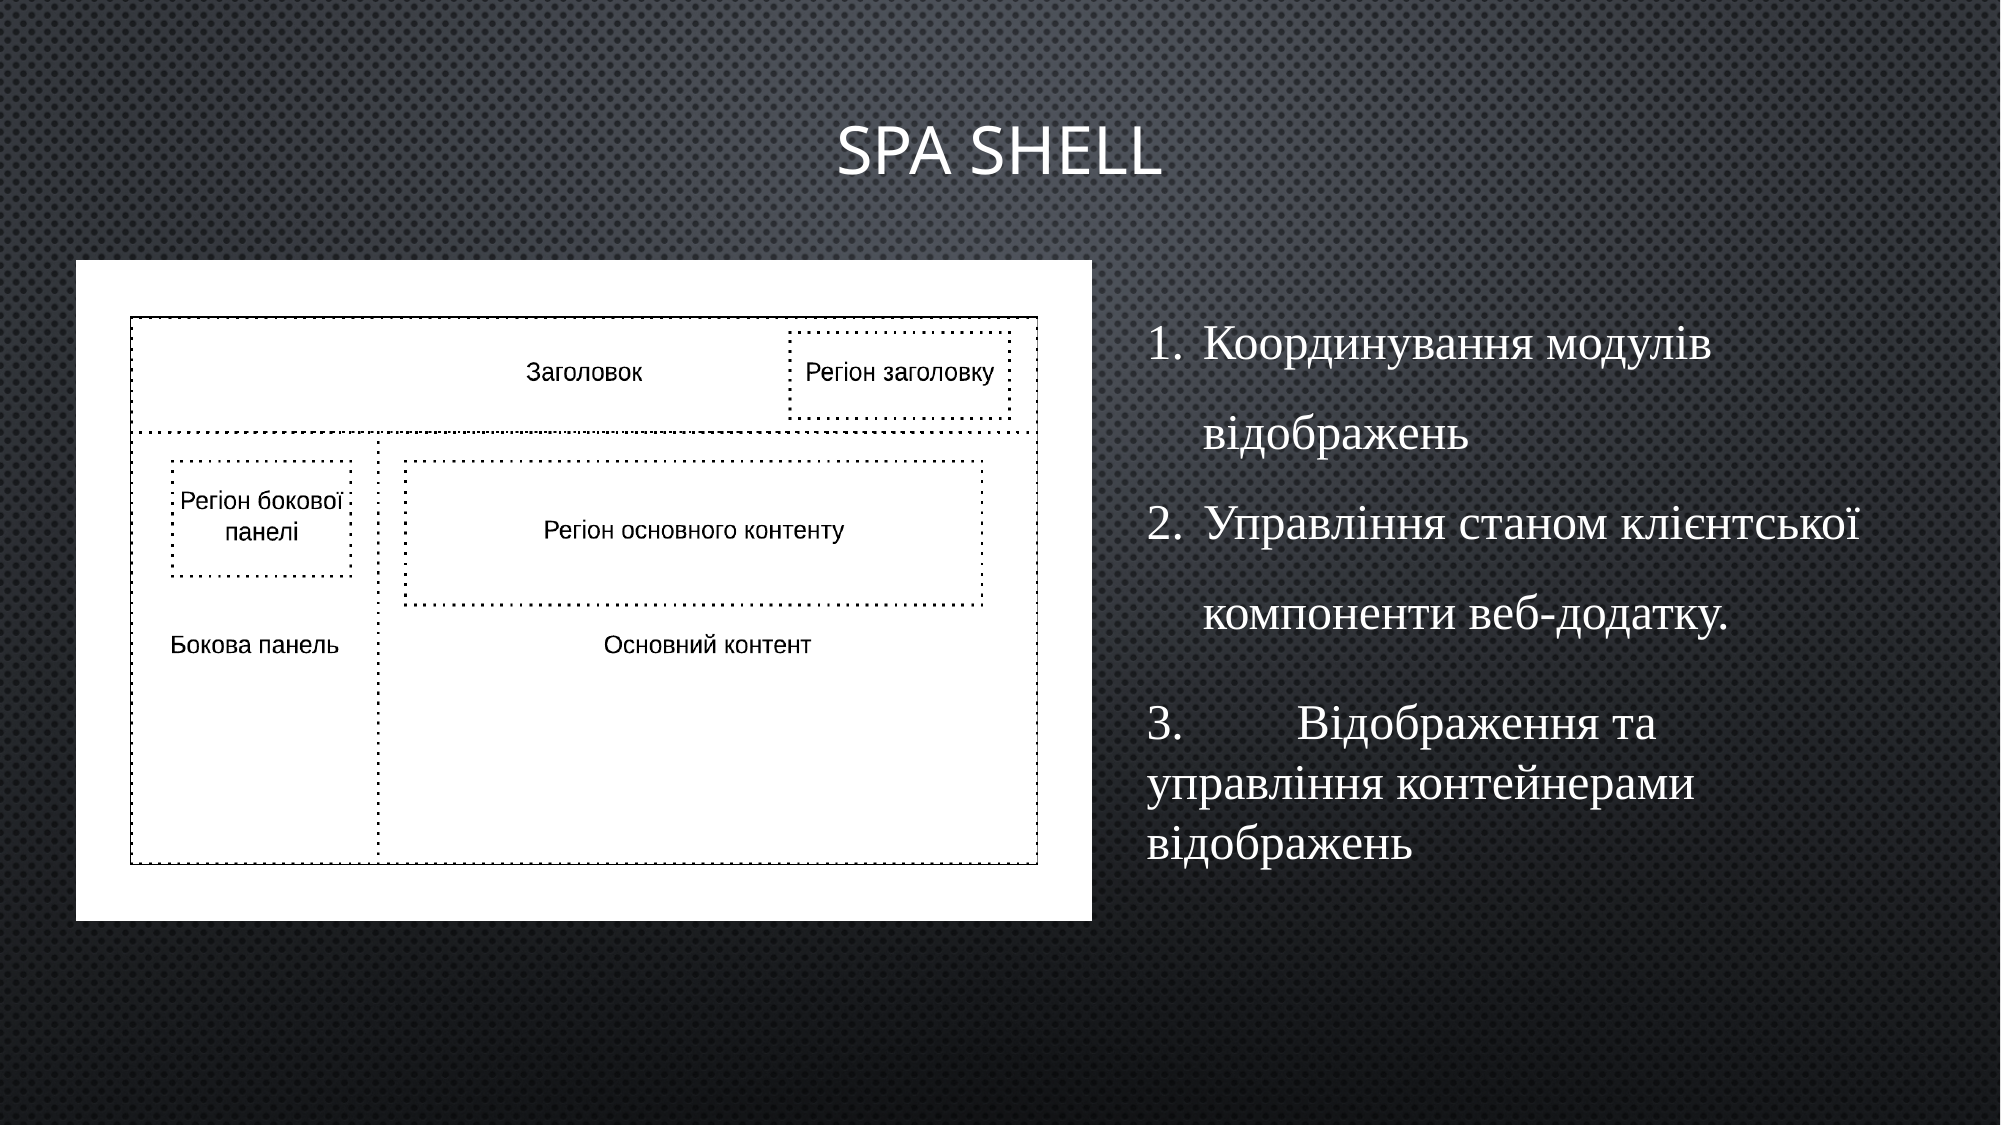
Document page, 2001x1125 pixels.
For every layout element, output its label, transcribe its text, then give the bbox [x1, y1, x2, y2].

title Spa SHell [187, 68, 1813, 227]
text_box Координування модулів відображень Управління станом клієнтської компоненти веб-додатку. 3. Відображення та управління контейнерами відображень [1131, 271, 1876, 877]
picture [76, 260, 1092, 921]
